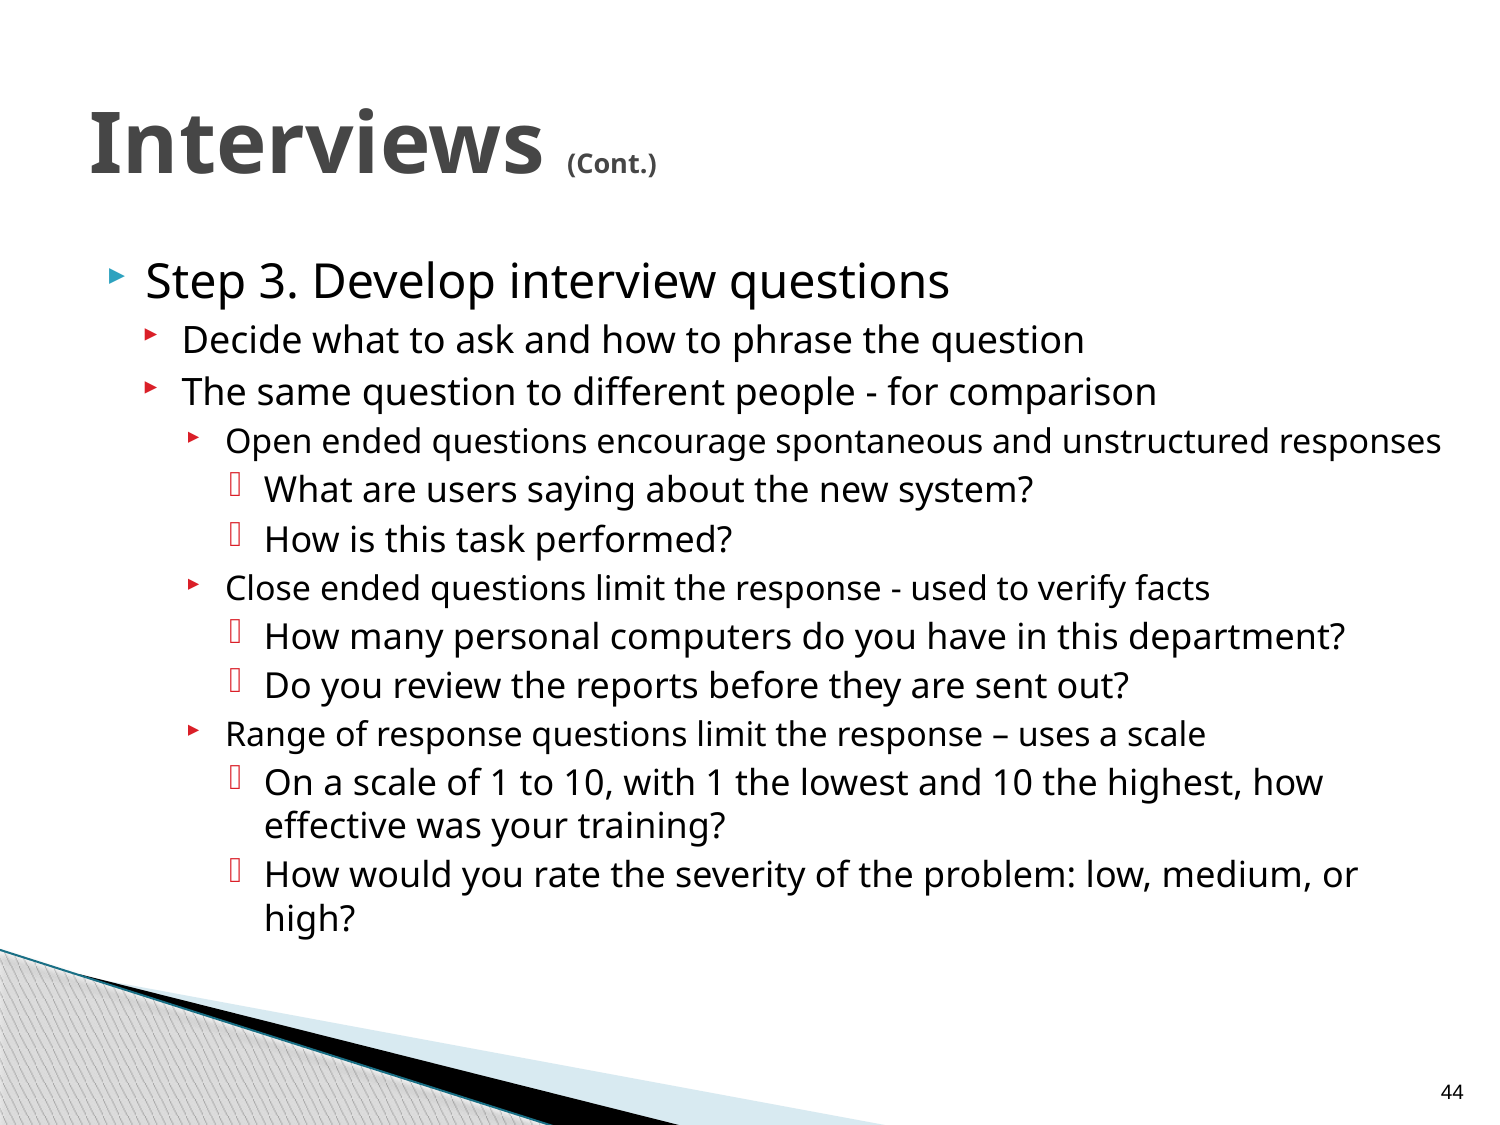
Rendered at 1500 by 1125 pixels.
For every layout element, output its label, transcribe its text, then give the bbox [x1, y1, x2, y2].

title Interviews (Cont.) [75, 45, 1425, 233]
list Step 3. Develop interview questions Decide what to ask and how to phrase the question The same question to different people - for comparison Open ended questions encourage spontaneous and unstructured responses What are users saying about the new system? How is this task performed? Close ended questions limit the response - used to verify facts How many personal computers do you have in this department? Do you review the reports before they are sent out? Range of response questions limit the response – uses a scale On a scale of 1 to 10, with 1 the lowest and 10 the highest, how effective was your training? How would you rate the severity of the problem: low, medium, or high? [75, 243, 1463, 986]
slide_number 44 [1418, 1051, 1479, 1112]
